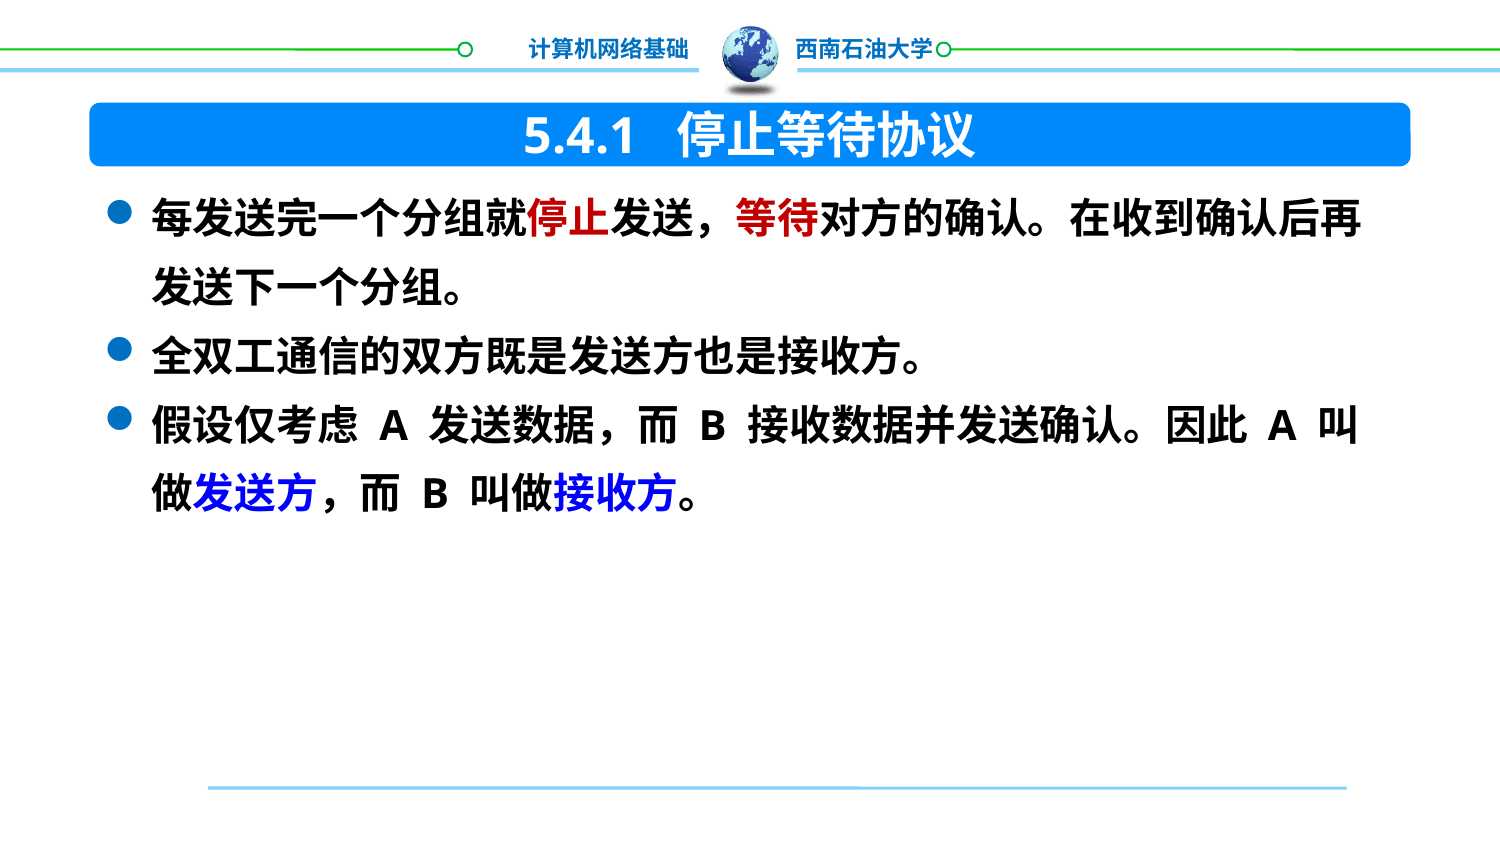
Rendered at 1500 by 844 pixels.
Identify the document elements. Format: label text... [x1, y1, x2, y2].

text_box [89, 102, 509, 166]
picture [720, 24, 780, 95]
text_box 5.4.1 停止等待协议 [509, 95, 991, 166]
text_box 每发送完一个分组就停止发送，等待对方的确认。在收到确认后再发送下一个分组。 全双工通信的双方既是发送方也是接收方。 假设仅考虑 A 发送数据，而 B 接收数据并发送确认。因此 A 叫做发送方，而 B 叫做接收方。 [89, 166, 1411, 525]
text_box [991, 102, 1411, 166]
